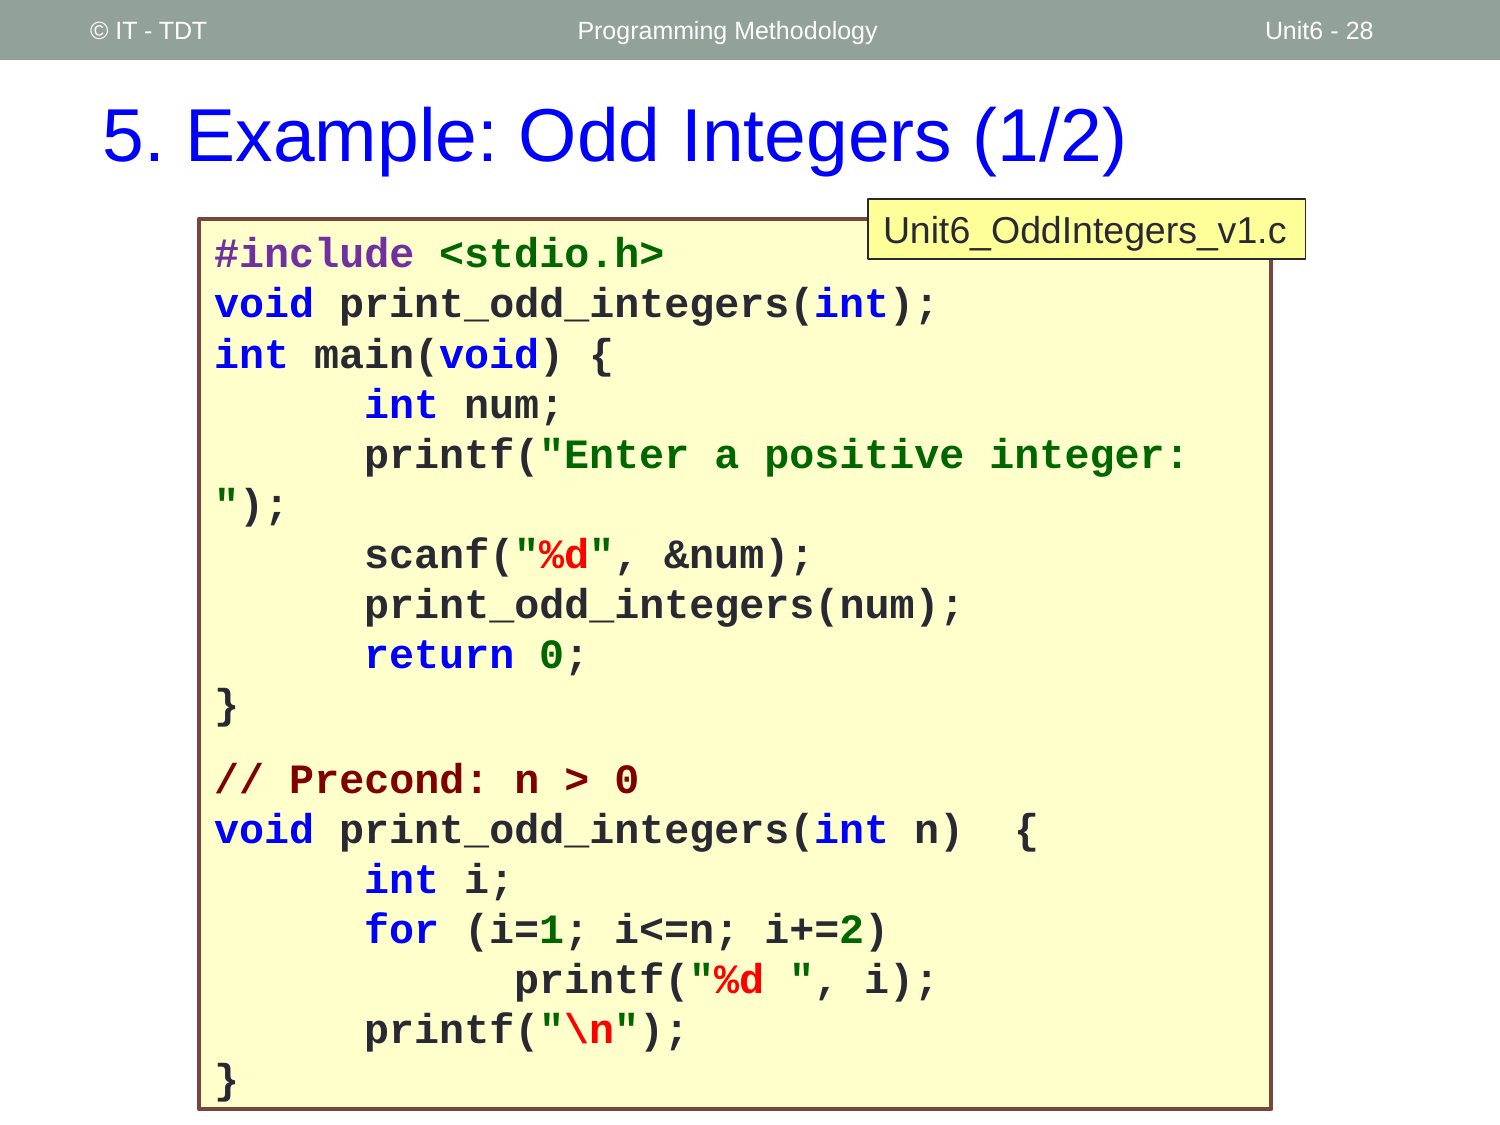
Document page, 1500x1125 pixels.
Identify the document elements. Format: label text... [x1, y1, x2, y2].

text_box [198, 198, 1306, 1063]
title 5. Example: Odd Integers (1/2) [87, 62, 1463, 200]
slide_number © IT - TDT [75, 3, 550, 57]
footer Programming Methodology [562, 3, 1238, 57]
slide_number Unit6 - ‹#› [1250, 3, 1425, 57]
